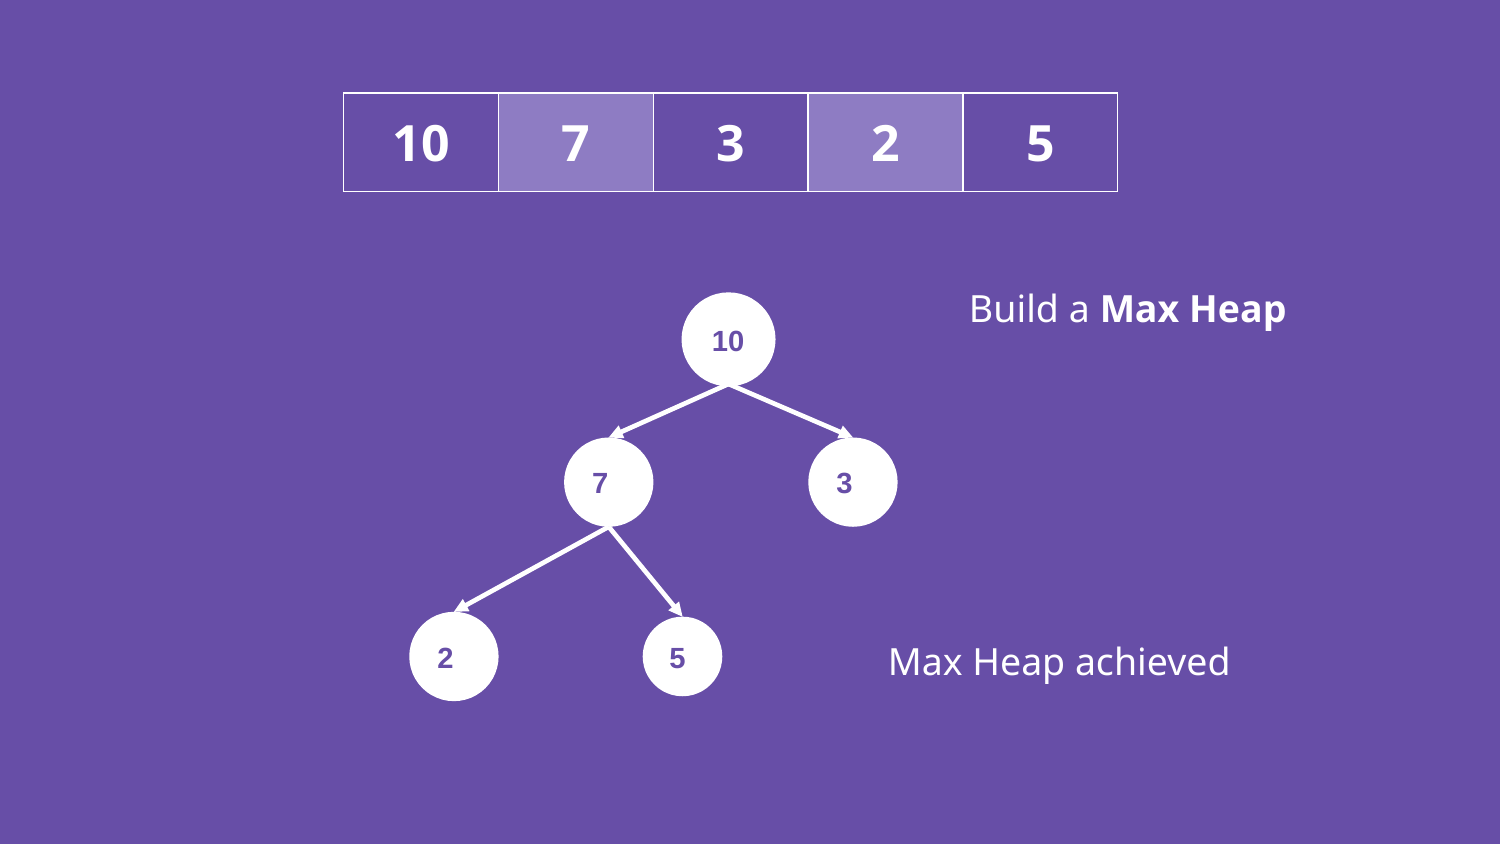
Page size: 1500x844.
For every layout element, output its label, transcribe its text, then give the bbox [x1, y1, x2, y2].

text_box 2 [409, 612, 499, 702]
text_box 7 [564, 437, 654, 525]
table_header 10 [344, 94, 498, 191]
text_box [608, 383, 727, 438]
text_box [453, 526, 607, 612]
text_box Max Heap achieved [872, 622, 1447, 762]
table_header 5 [964, 94, 1117, 191]
text_box Build a Max Heap [954, 269, 1500, 409]
table_header 3 [654, 94, 807, 191]
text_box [728, 383, 854, 438]
text_box 3 [808, 437, 898, 527]
table_header 2 [809, 94, 962, 191]
table_header 7 [499, 94, 653, 191]
text_box 10 [683, 294, 774, 382]
text_box 5 [642, 617, 723, 697]
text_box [608, 526, 683, 617]
